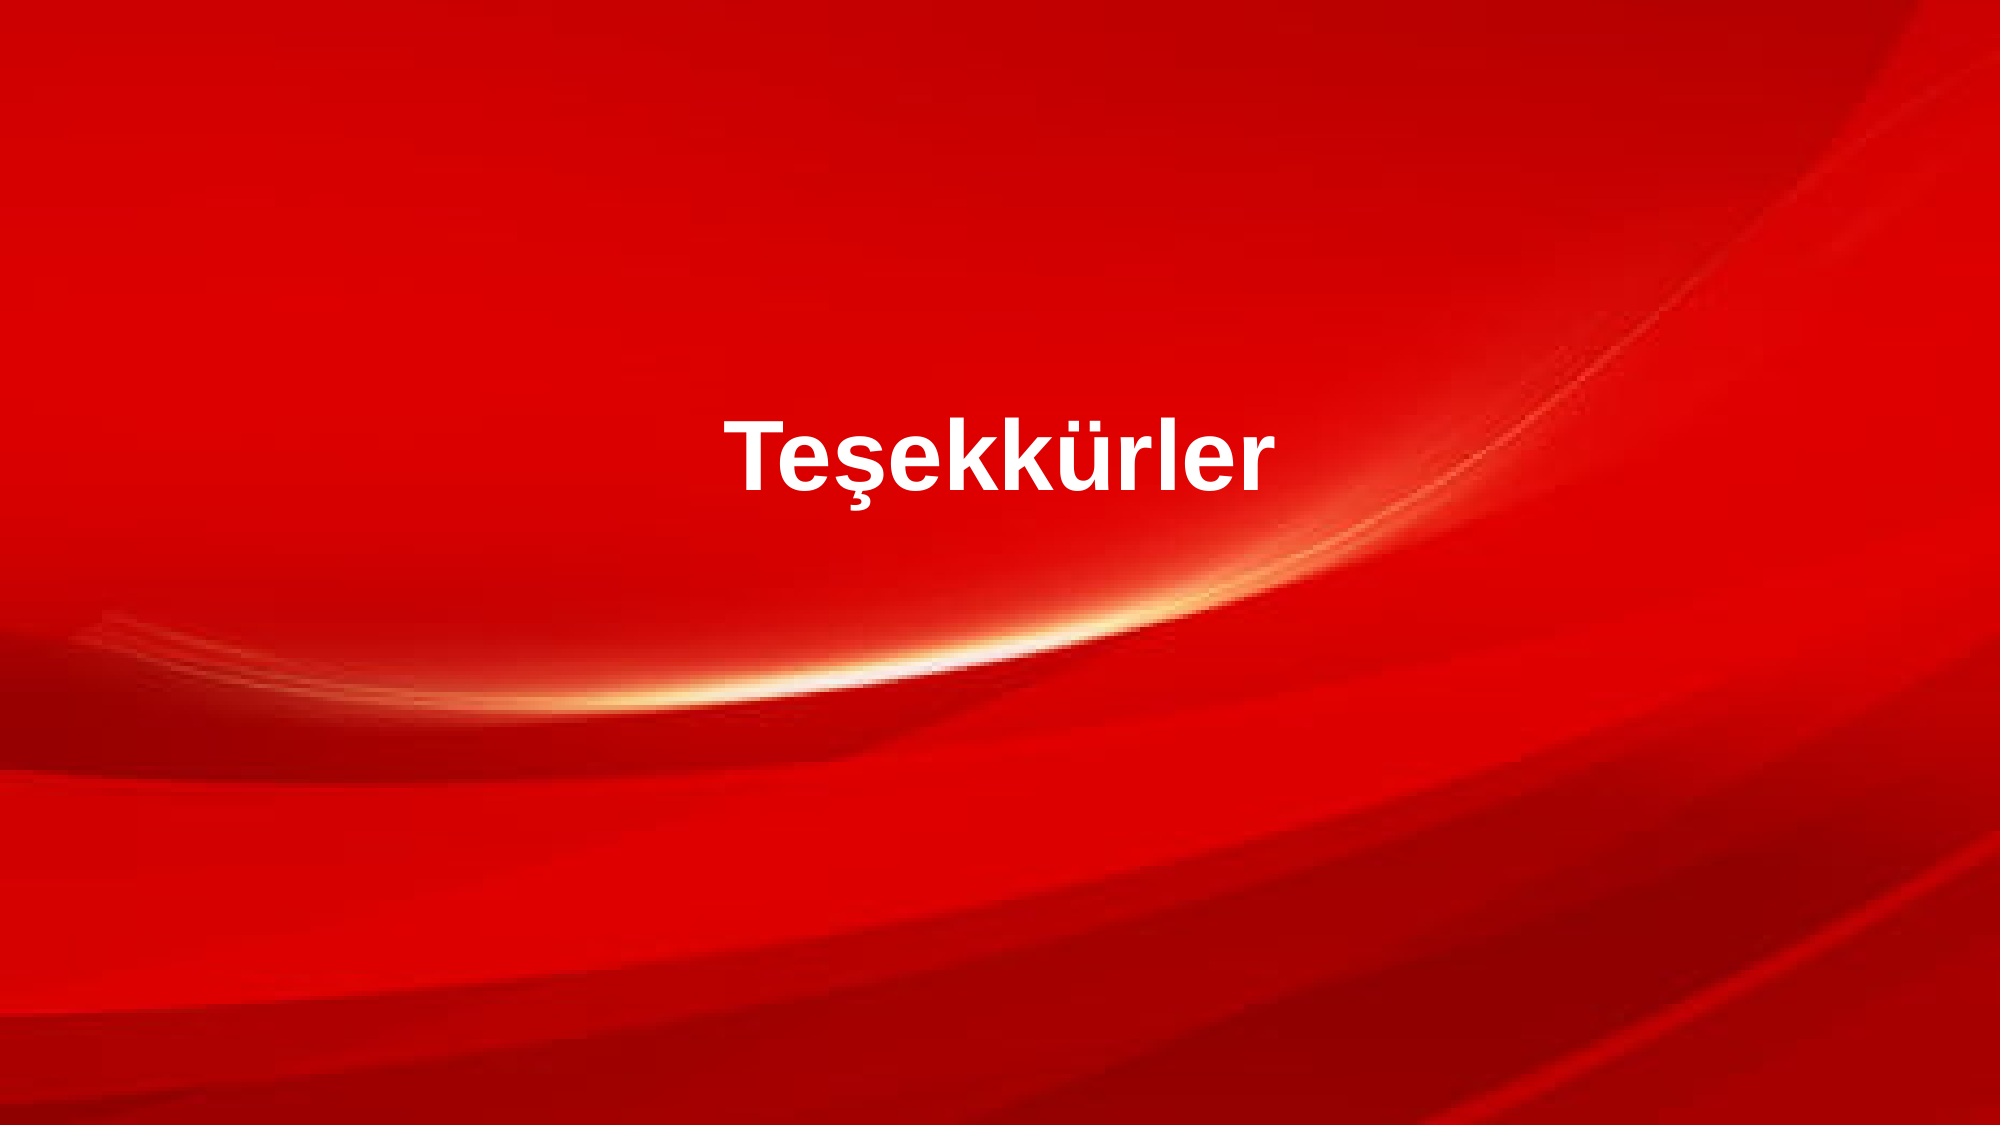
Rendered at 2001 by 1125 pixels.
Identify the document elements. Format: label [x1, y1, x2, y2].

list [0, 0, 2000, 1125]
